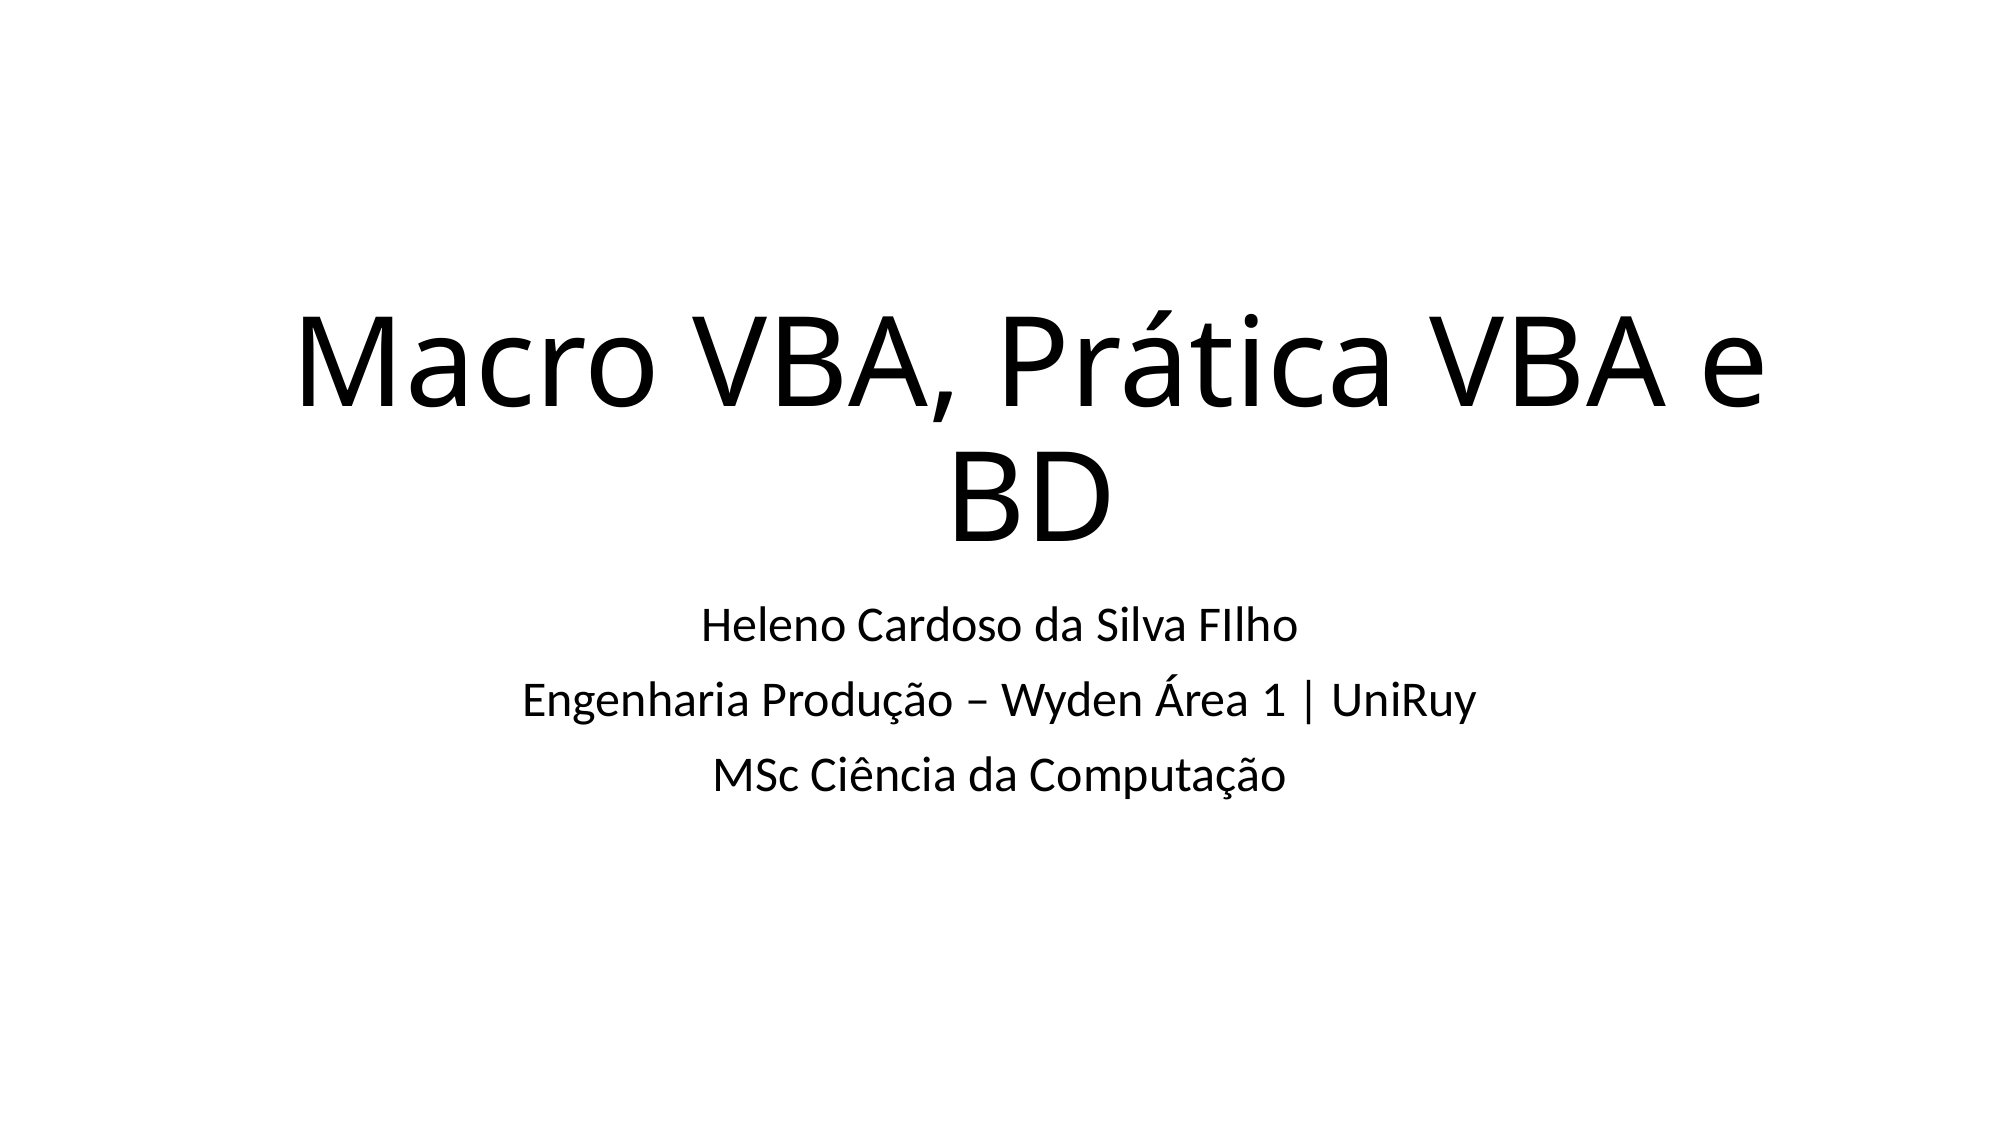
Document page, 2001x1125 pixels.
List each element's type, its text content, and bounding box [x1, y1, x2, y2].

title Macro VBA, Prática VBA e BD [249, 184, 1812, 576]
subtitle Heleno Cardoso da Silva FIlho Engenharia Produção – Wyden Área 1 | UniRuy MSc Ciência da Computação [249, 590, 1750, 863]
